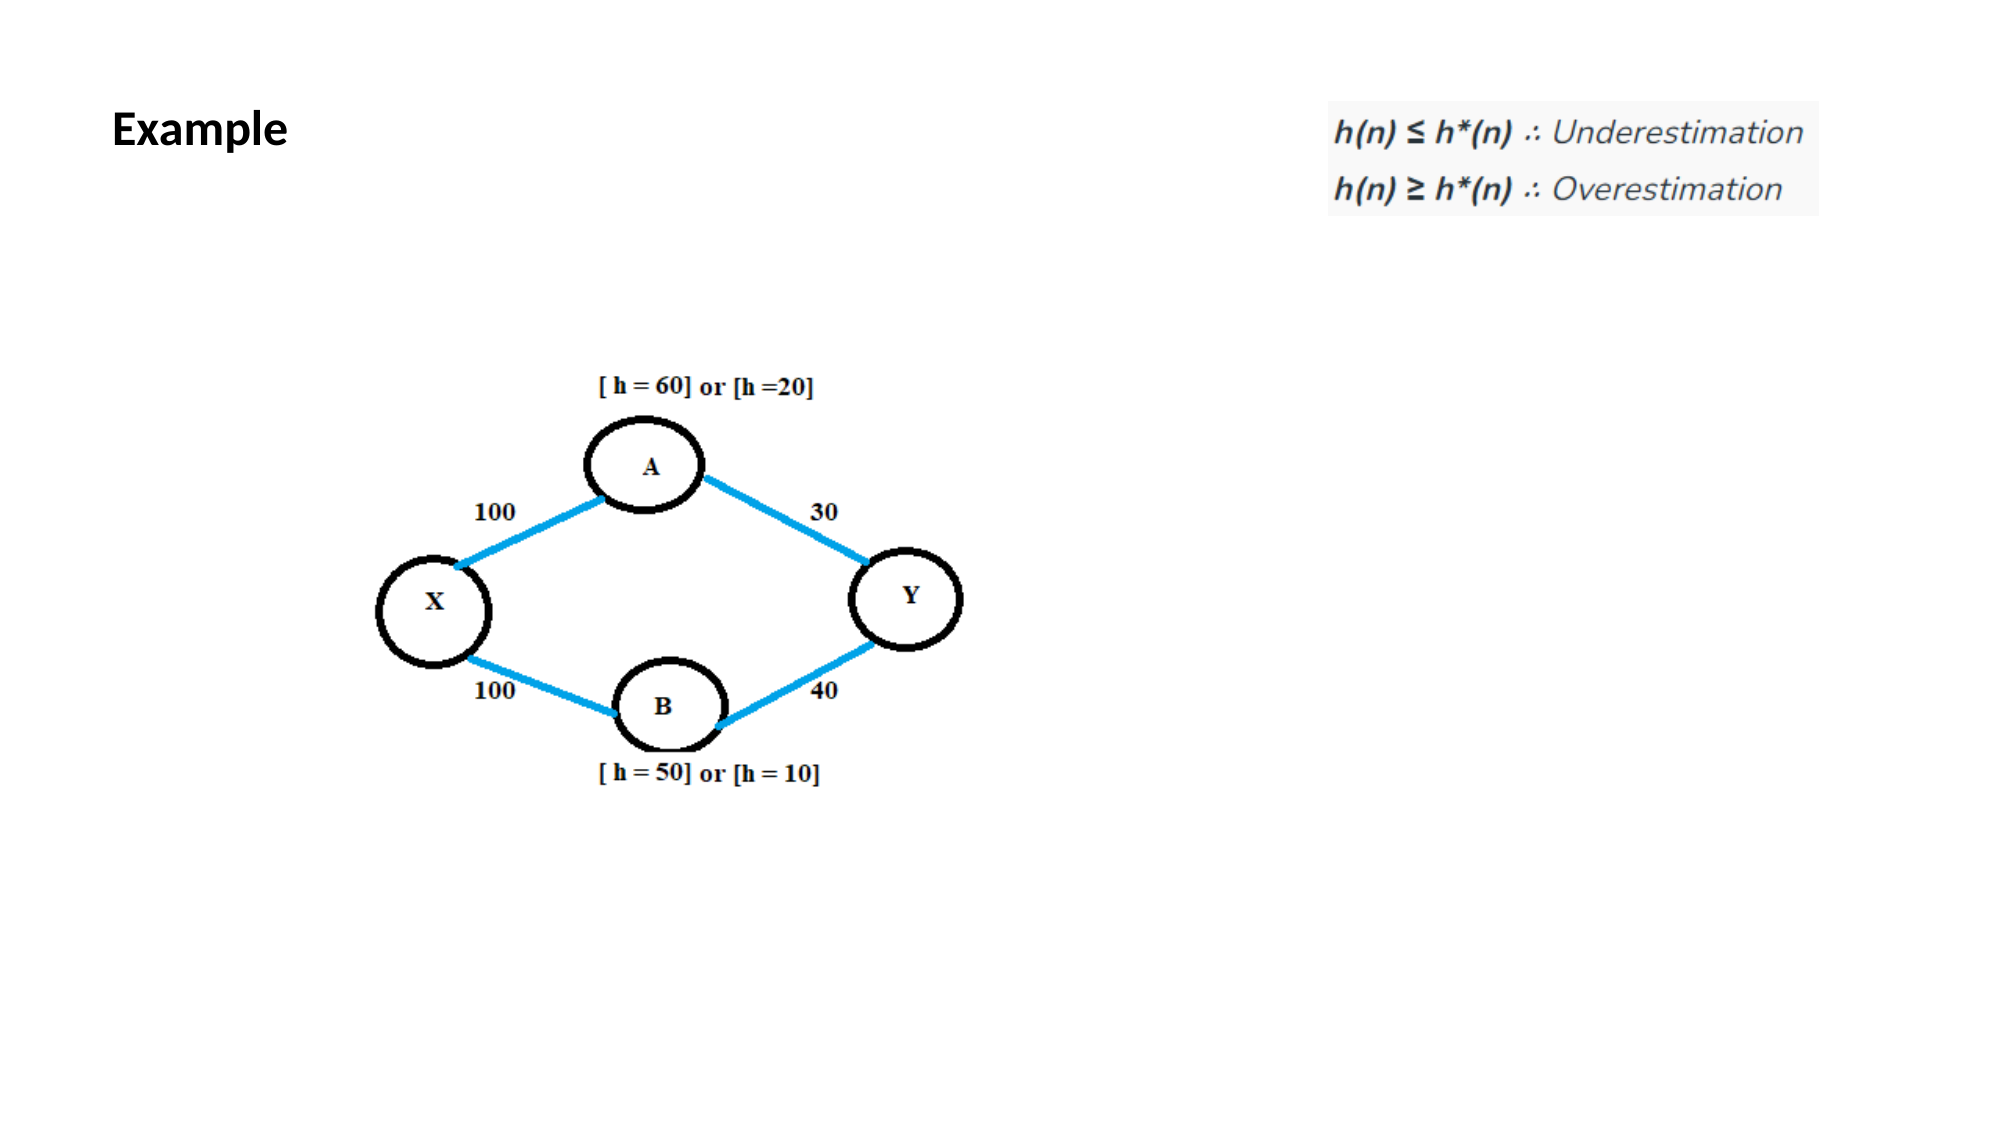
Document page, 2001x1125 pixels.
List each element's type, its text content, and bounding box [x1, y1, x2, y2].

text_box Example [97, 88, 367, 163]
picture [366, 350, 978, 804]
picture [1328, 101, 1819, 216]
